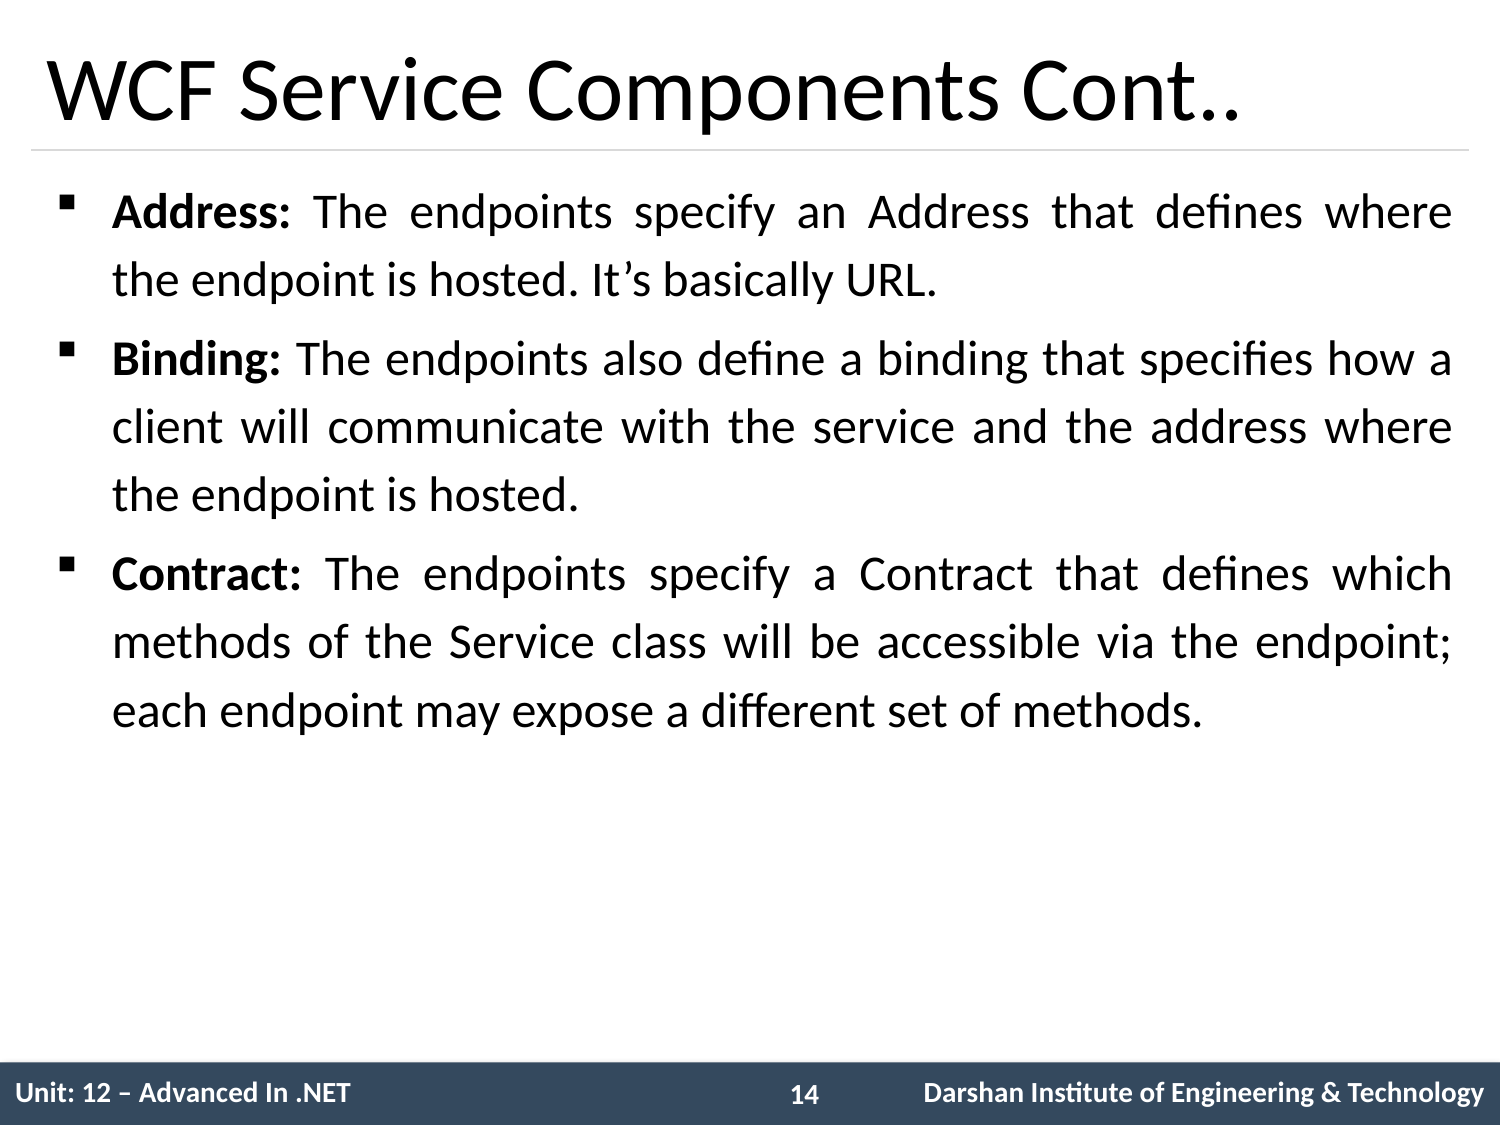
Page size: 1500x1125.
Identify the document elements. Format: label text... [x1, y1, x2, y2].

list Address: The endpoints specify an Address that defines where the endpoint is hosted. It’s basically URL. Binding: The endpoints also define a binding that specifies how a client will communicate with the service and the address where the endpoint is hosted. Contract: The endpoints specify a Contract that defines which methods of the Service class will be accessible via the endpoint; each endpoint may expose a different set of methods. [31, 162, 1469, 1038]
title WCF Service Components Cont.. [31, 17, 1469, 150]
